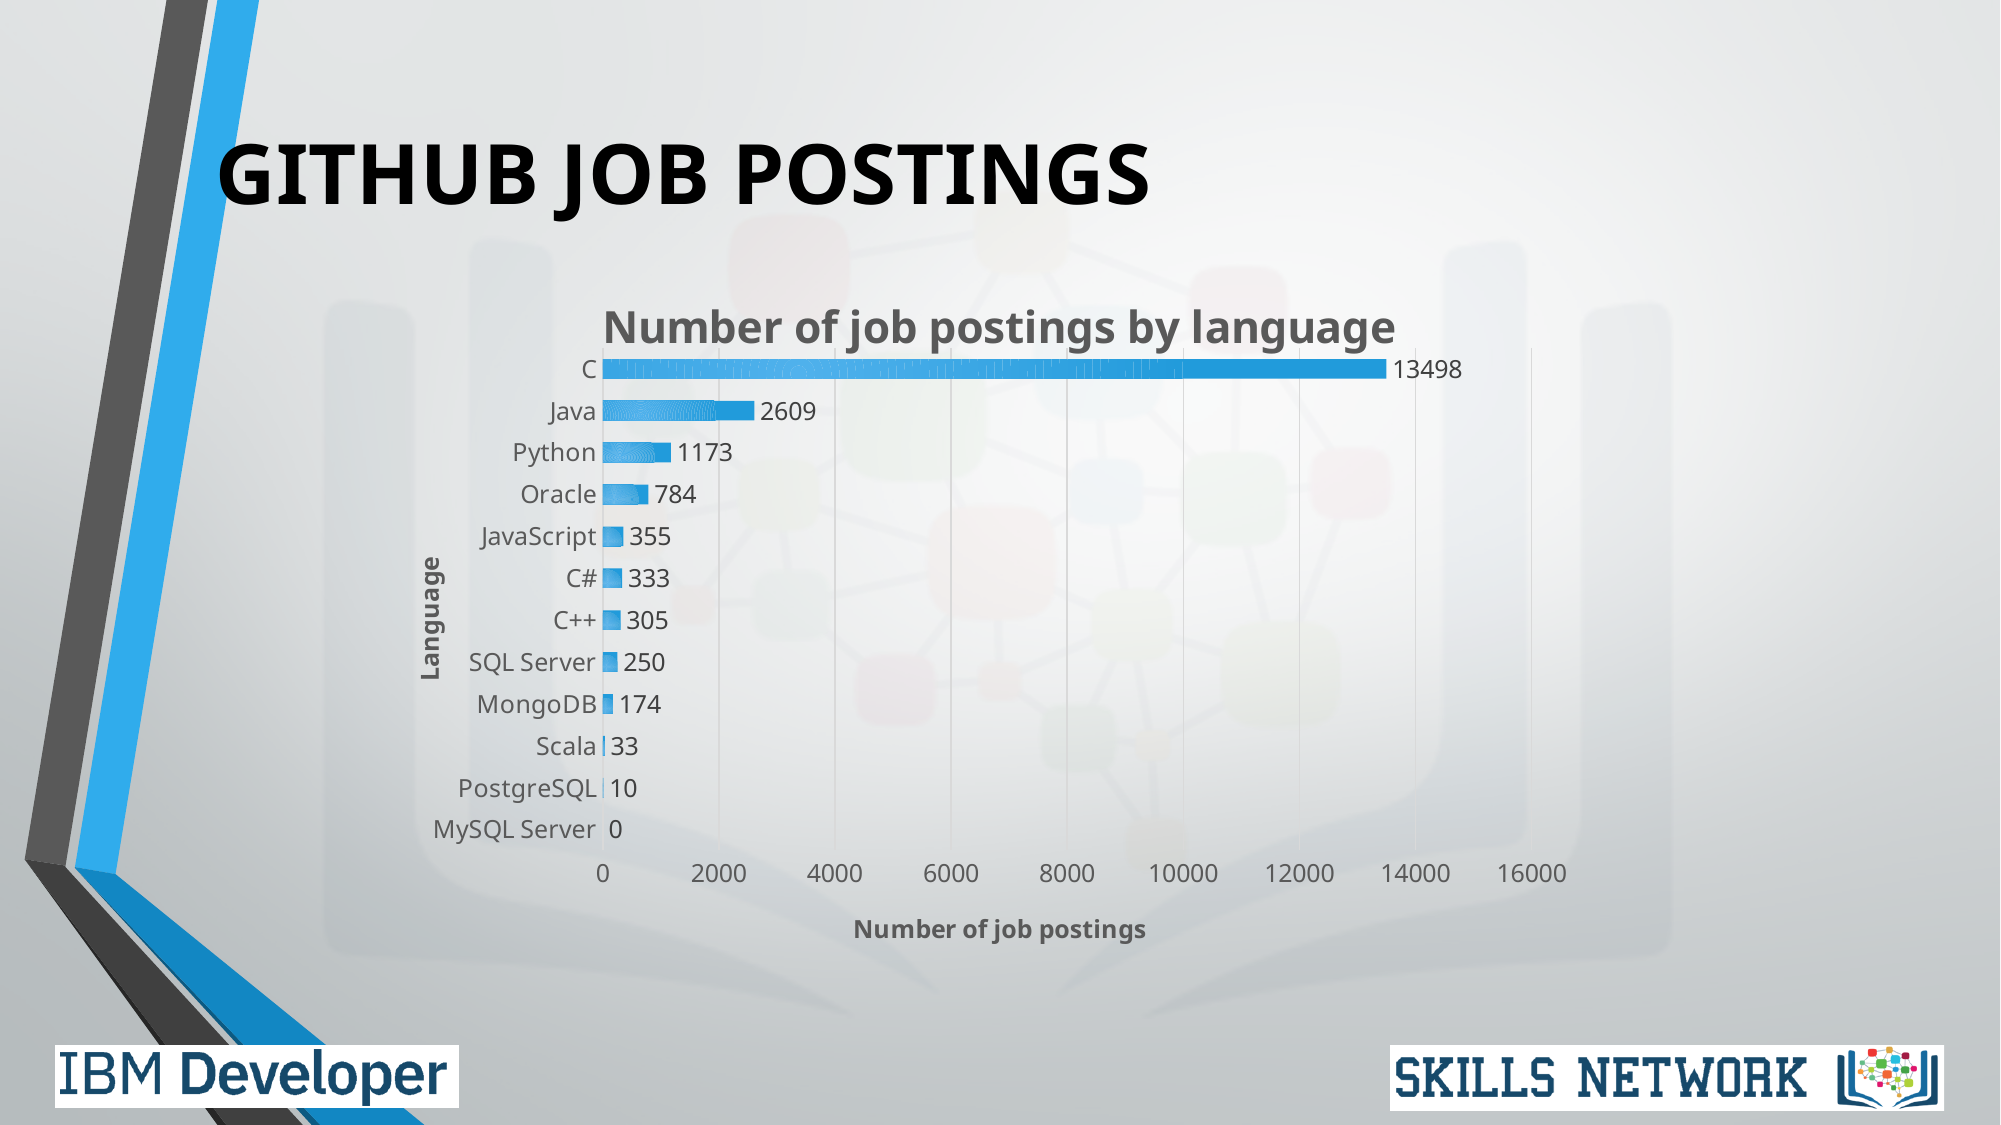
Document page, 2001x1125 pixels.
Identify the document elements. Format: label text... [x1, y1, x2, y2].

picture [55, 1045, 459, 1108]
picture [1390, 1045, 1945, 1111]
chart [404, 260, 1596, 968]
title GITHUB JOB POSTINGS [88, 62, 1280, 281]
